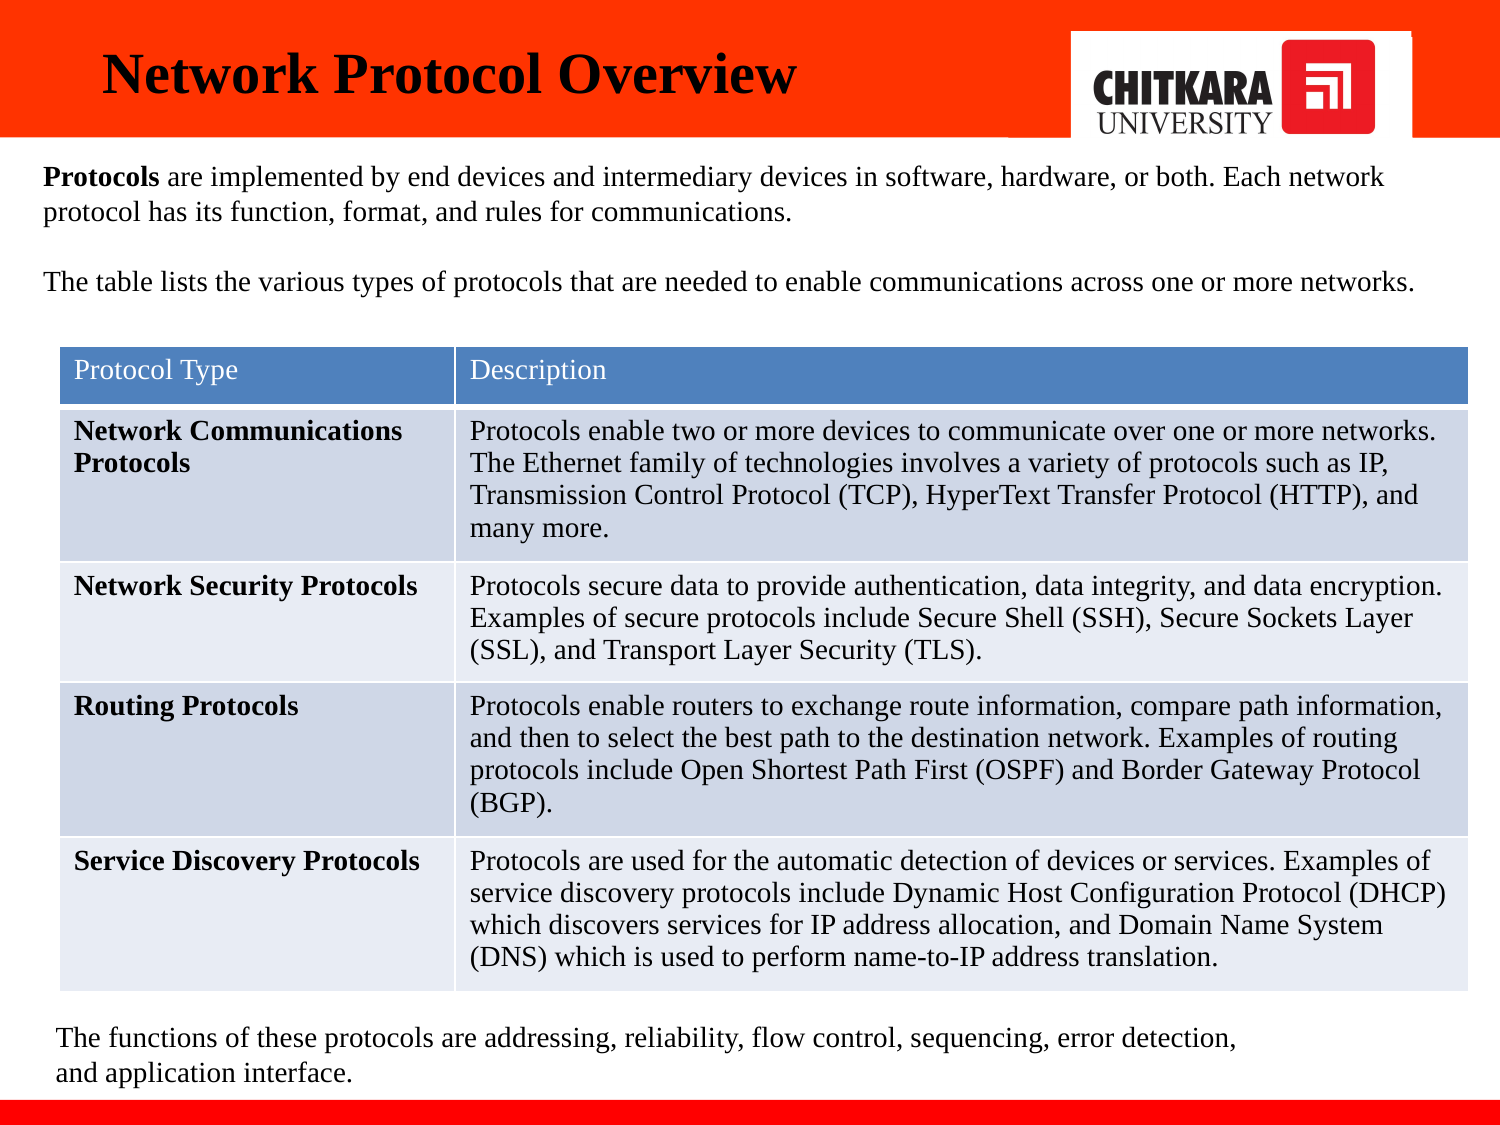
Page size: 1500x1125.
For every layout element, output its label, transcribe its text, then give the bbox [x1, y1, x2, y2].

table_cell Network Security Protocols [60, 563, 454, 681]
table_cell Protocols are used for the automatic detection of devices or services. Examples of service discovery protocols include Dynamic Host Configuration Protocol (DHCP) which discovers services for IP address allocation, and Domain Name System (DNS) which is used to perform name-to-IP address translation. [456, 838, 1468, 991]
table_cell Protocols enable routers to exchange route information, compare path information, and then to select the best path to the destination network. Examples of routing protocols include Open Shortest Path First (OSPF) and Border Gateway Protocol (BGP). [456, 683, 1468, 836]
picture [1074, 37, 1390, 138]
title Network Protocol Overview [0, 0, 900, 150]
text_box Protocols are implemented by end devices and intermediary devices in software, hardware, or both. Each network protocol has its function, format, and rules for communications. The table lists the various types of protocols that are needed to enable communications across one or more networks. [28, 149, 1470, 305]
table_header Description [456, 347, 1468, 404]
table_cell Network Communications Protocols [60, 410, 454, 561]
table_cell Service Discovery Protocols [60, 838, 454, 991]
table_cell Protocols enable two or more devices to communicate over one or more networks. The Ethernet family of technologies involves a variety of protocols such as IP, Transmission Control Protocol (TCP), HyperText Transfer Protocol (HTTP), and many more. [456, 410, 1468, 561]
table_cell Protocols secure data to provide authentication, data integrity, and data encryption. Examples of secure protocols include Secure Shell (SSH), Secure Sockets Layer (SSL), and Transport Layer Security (TLS). [456, 563, 1468, 681]
table_cell Routing Protocols [60, 683, 454, 836]
table_header Protocol Type [60, 347, 454, 404]
text_box The functions of these protocols are addressing, reliability, flow control, sequencing, error detection, and application interface. [40, 1010, 1286, 1096]
